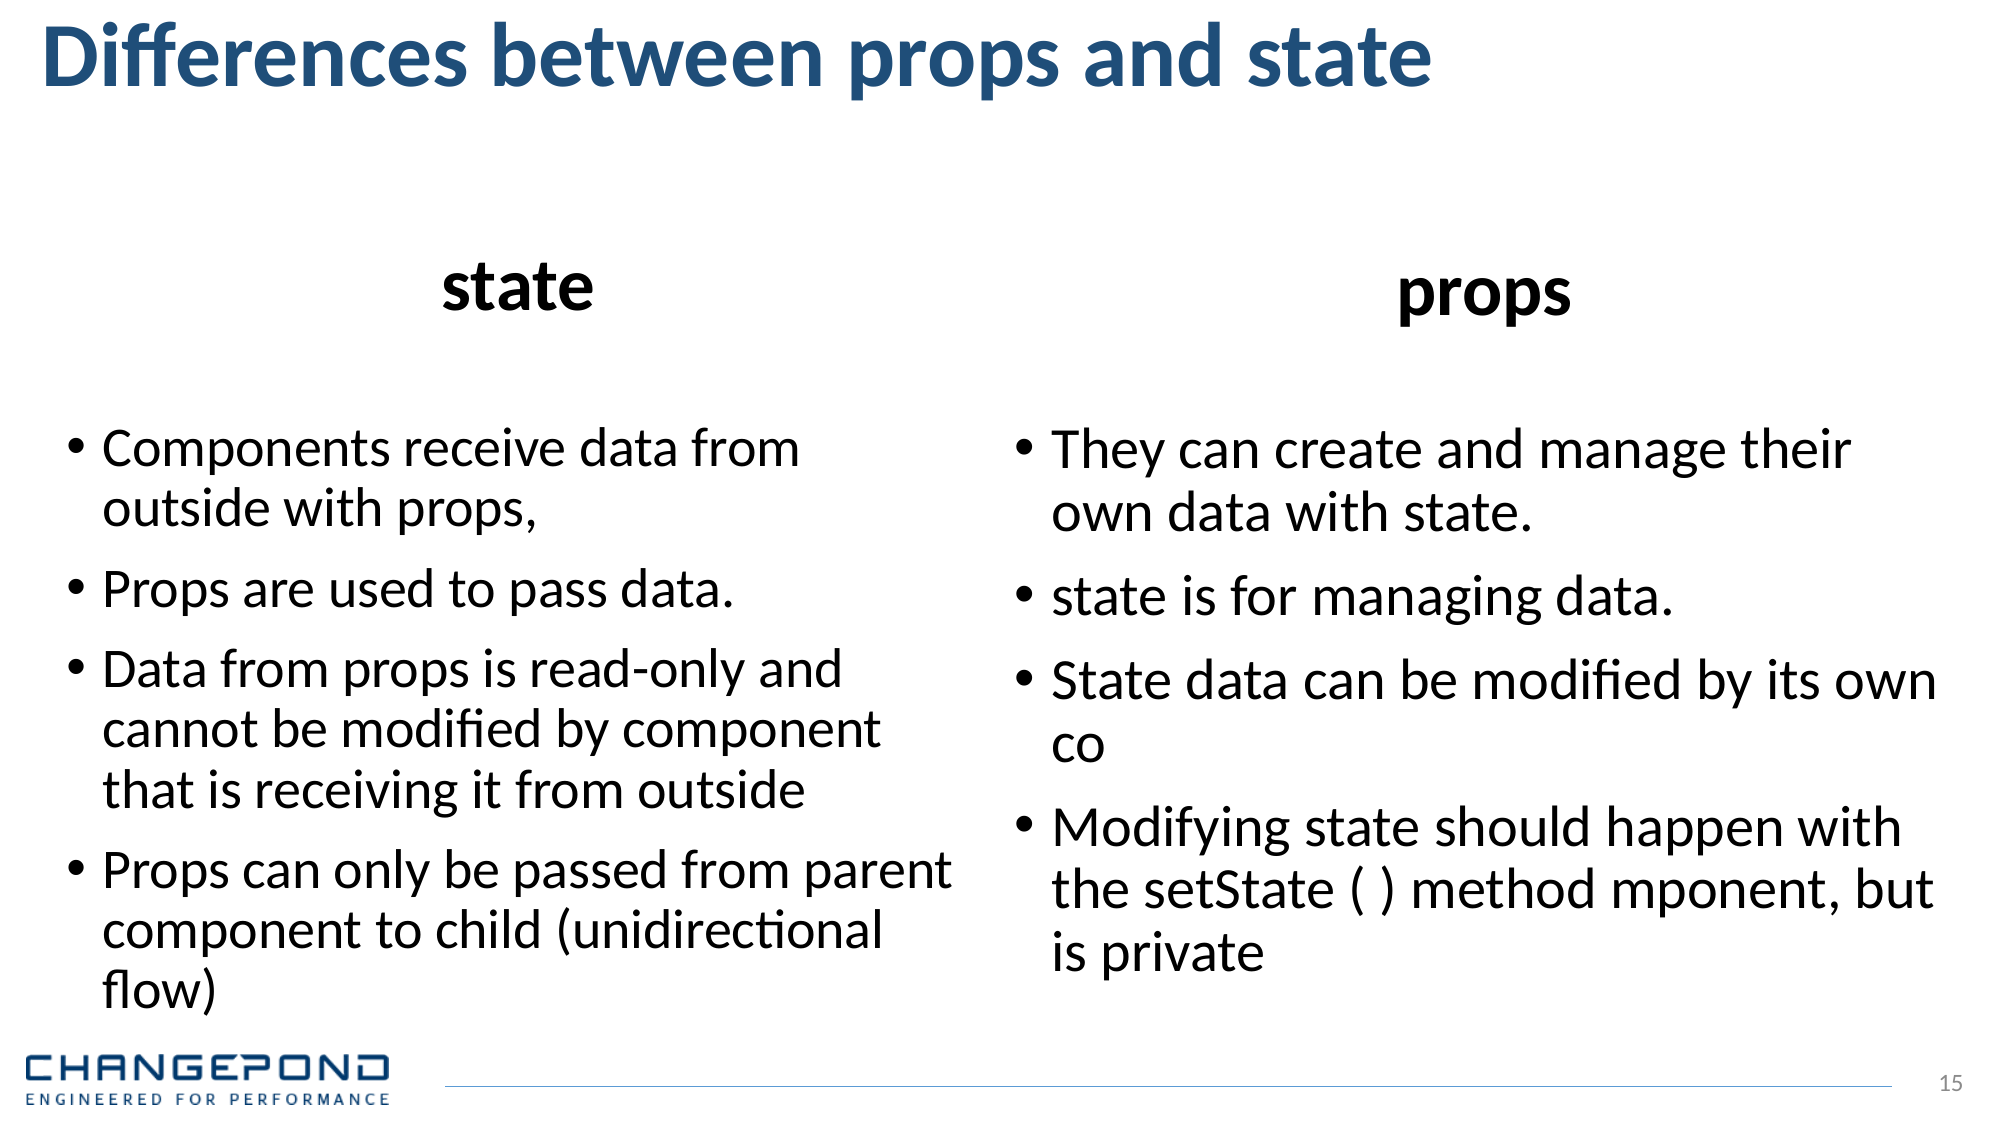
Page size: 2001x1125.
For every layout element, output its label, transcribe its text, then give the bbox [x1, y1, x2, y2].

list Components receive data from outside with props, Props are used to pass data. Data from props is read-only and cannot be modified by component that is receiving it from outside Props can only be passed from parent component to child (unidirectional flow) [51, 410, 970, 1032]
slide_number 15 [1875, 1051, 1979, 1112]
picture [26, 1054, 389, 1105]
list state [59, 218, 978, 335]
title Differences between props and state [26, 0, 1976, 218]
list props [1007, 218, 1963, 340]
list They can create and manage their own data with state. state is for managing data. State data can be modified by its own co Modifying state should happen with the setState ( ) method mponent, but is private [999, 410, 1955, 1032]
